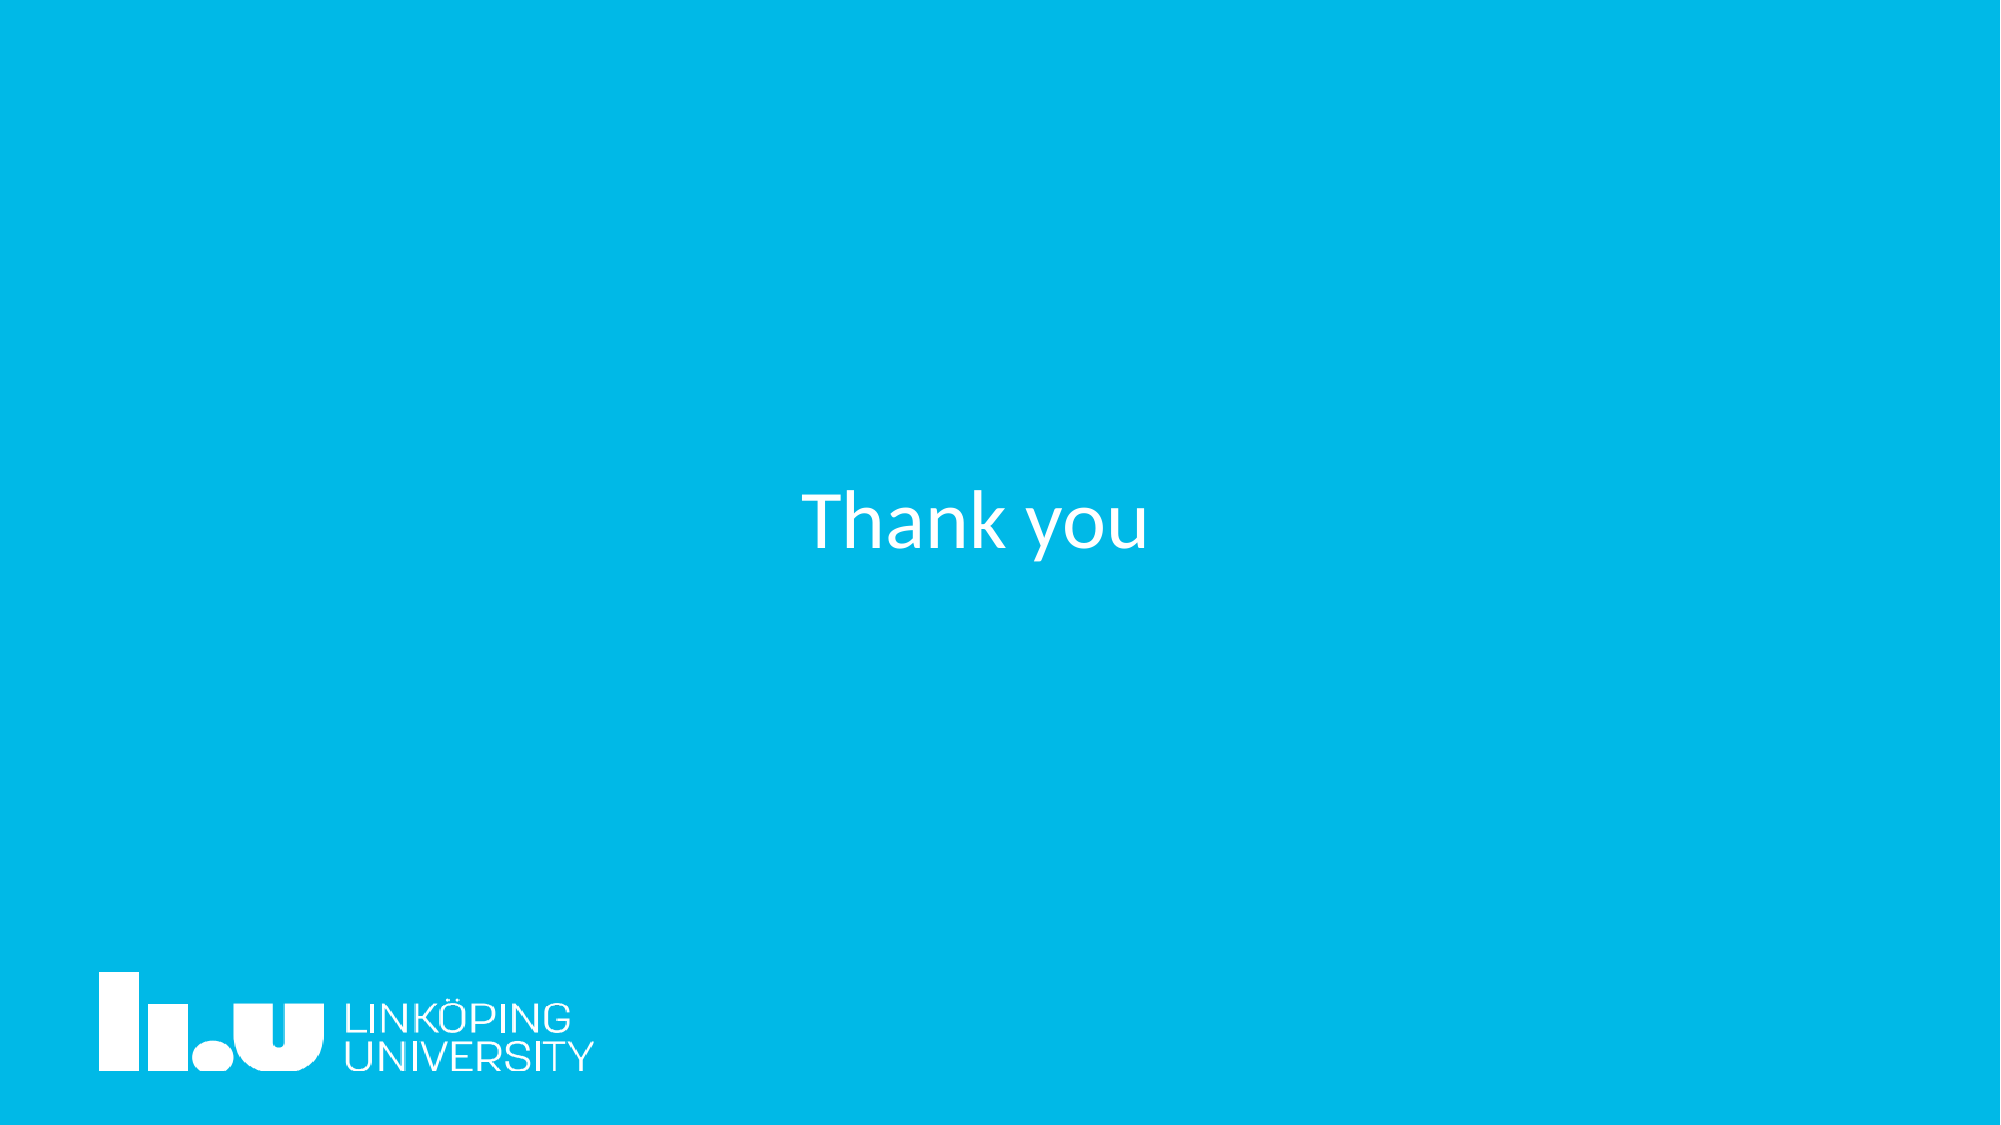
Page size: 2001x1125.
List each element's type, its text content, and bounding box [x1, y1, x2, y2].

title Thank you [786, 465, 1214, 574]
